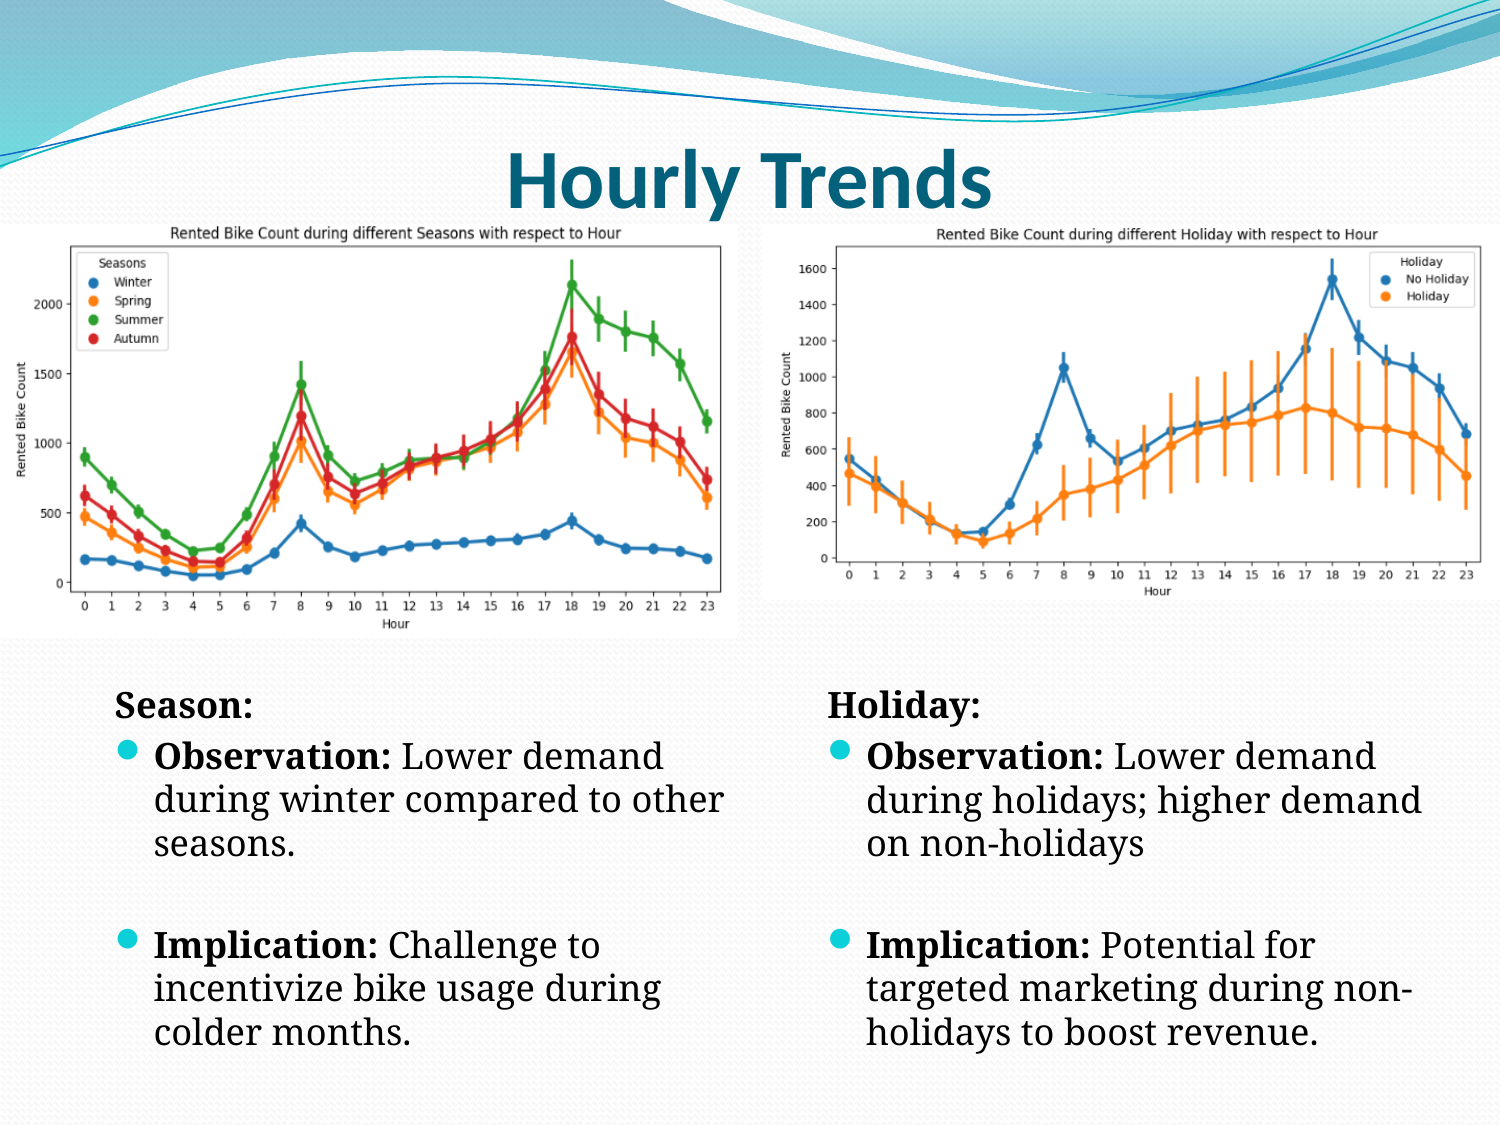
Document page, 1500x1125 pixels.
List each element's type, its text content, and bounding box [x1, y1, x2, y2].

list Holiday: Observation: Lower demand during holidays; higher demand on non-holidays Implication: Potential for targeted marketing during non-holidays to boost revenue. [812, 675, 1463, 1063]
title Hourly Trends [75, 115, 1425, 225]
picture [0, 224, 738, 638]
text_box Season: Observation: Lower demand during winter compared to other seasons. Implication: Challenge to incentivize bike usage during colder months. [99, 674, 750, 1063]
picture [762, 224, 1500, 601]
